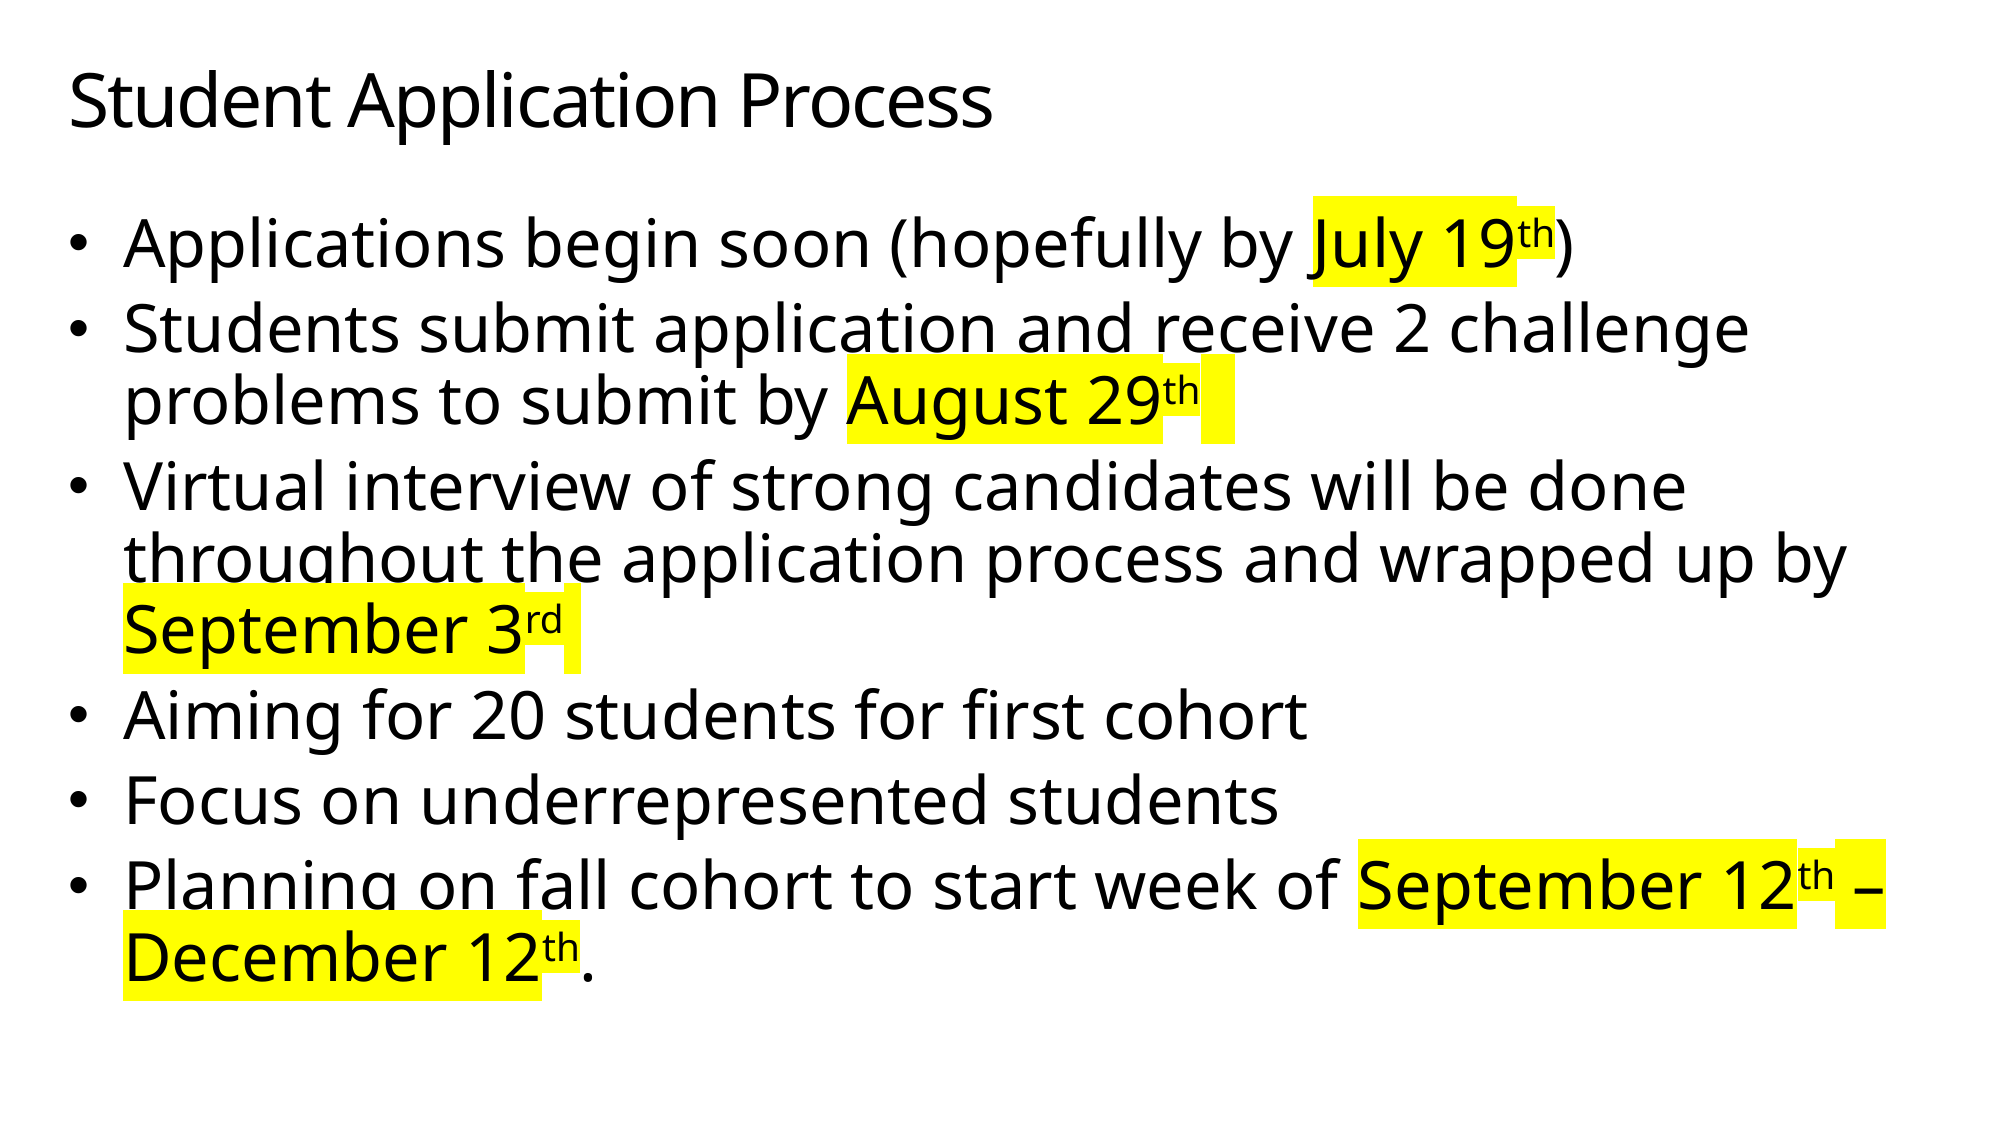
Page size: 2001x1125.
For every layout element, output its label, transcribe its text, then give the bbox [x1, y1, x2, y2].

title Student Application Process [44, 47, 1957, 196]
list Applications begin soon (hopefully by July 19th) Students submit application and receive 2 challenge problems to submit by August 29th Virtual interview of strong candidates will be done throughout the application process and wrapped up by September 3rd Aiming for 20 students for first cohort Focus on underrepresented students Planning on fall cohort to start week of September 12th – December 12th. [44, 196, 1956, 1034]
